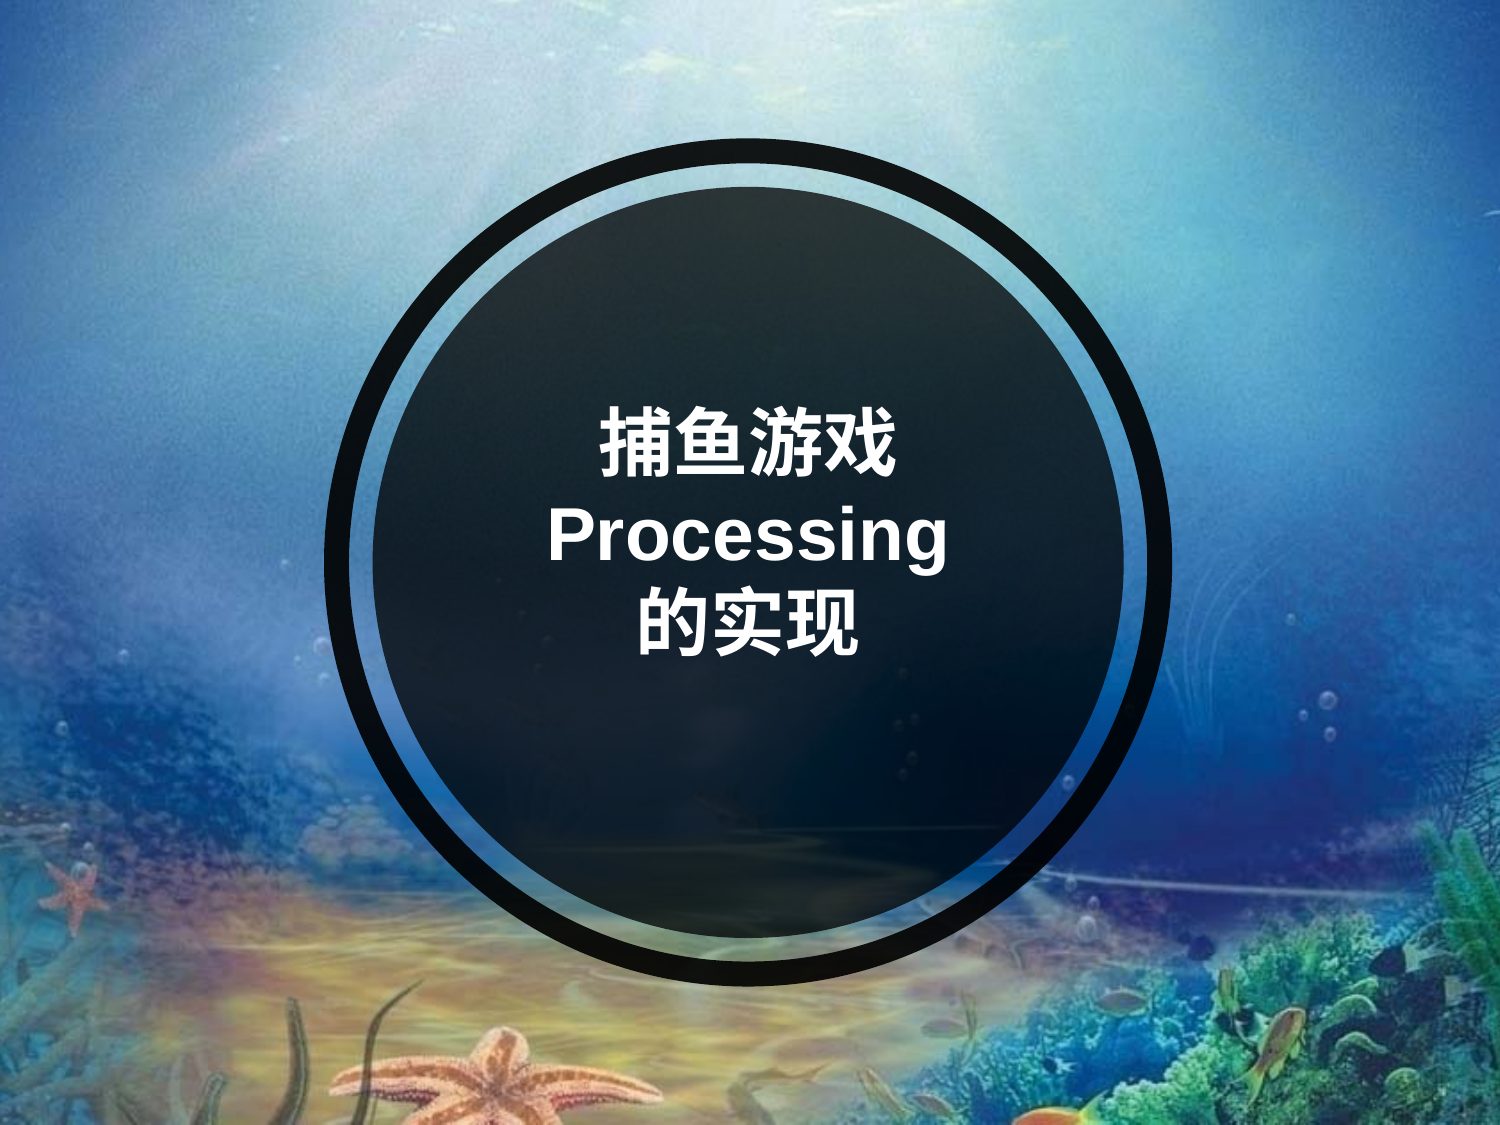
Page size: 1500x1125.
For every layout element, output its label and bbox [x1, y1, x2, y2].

picture [0, 0, 1500, 1125]
text_box [336, 150, 1160, 975]
